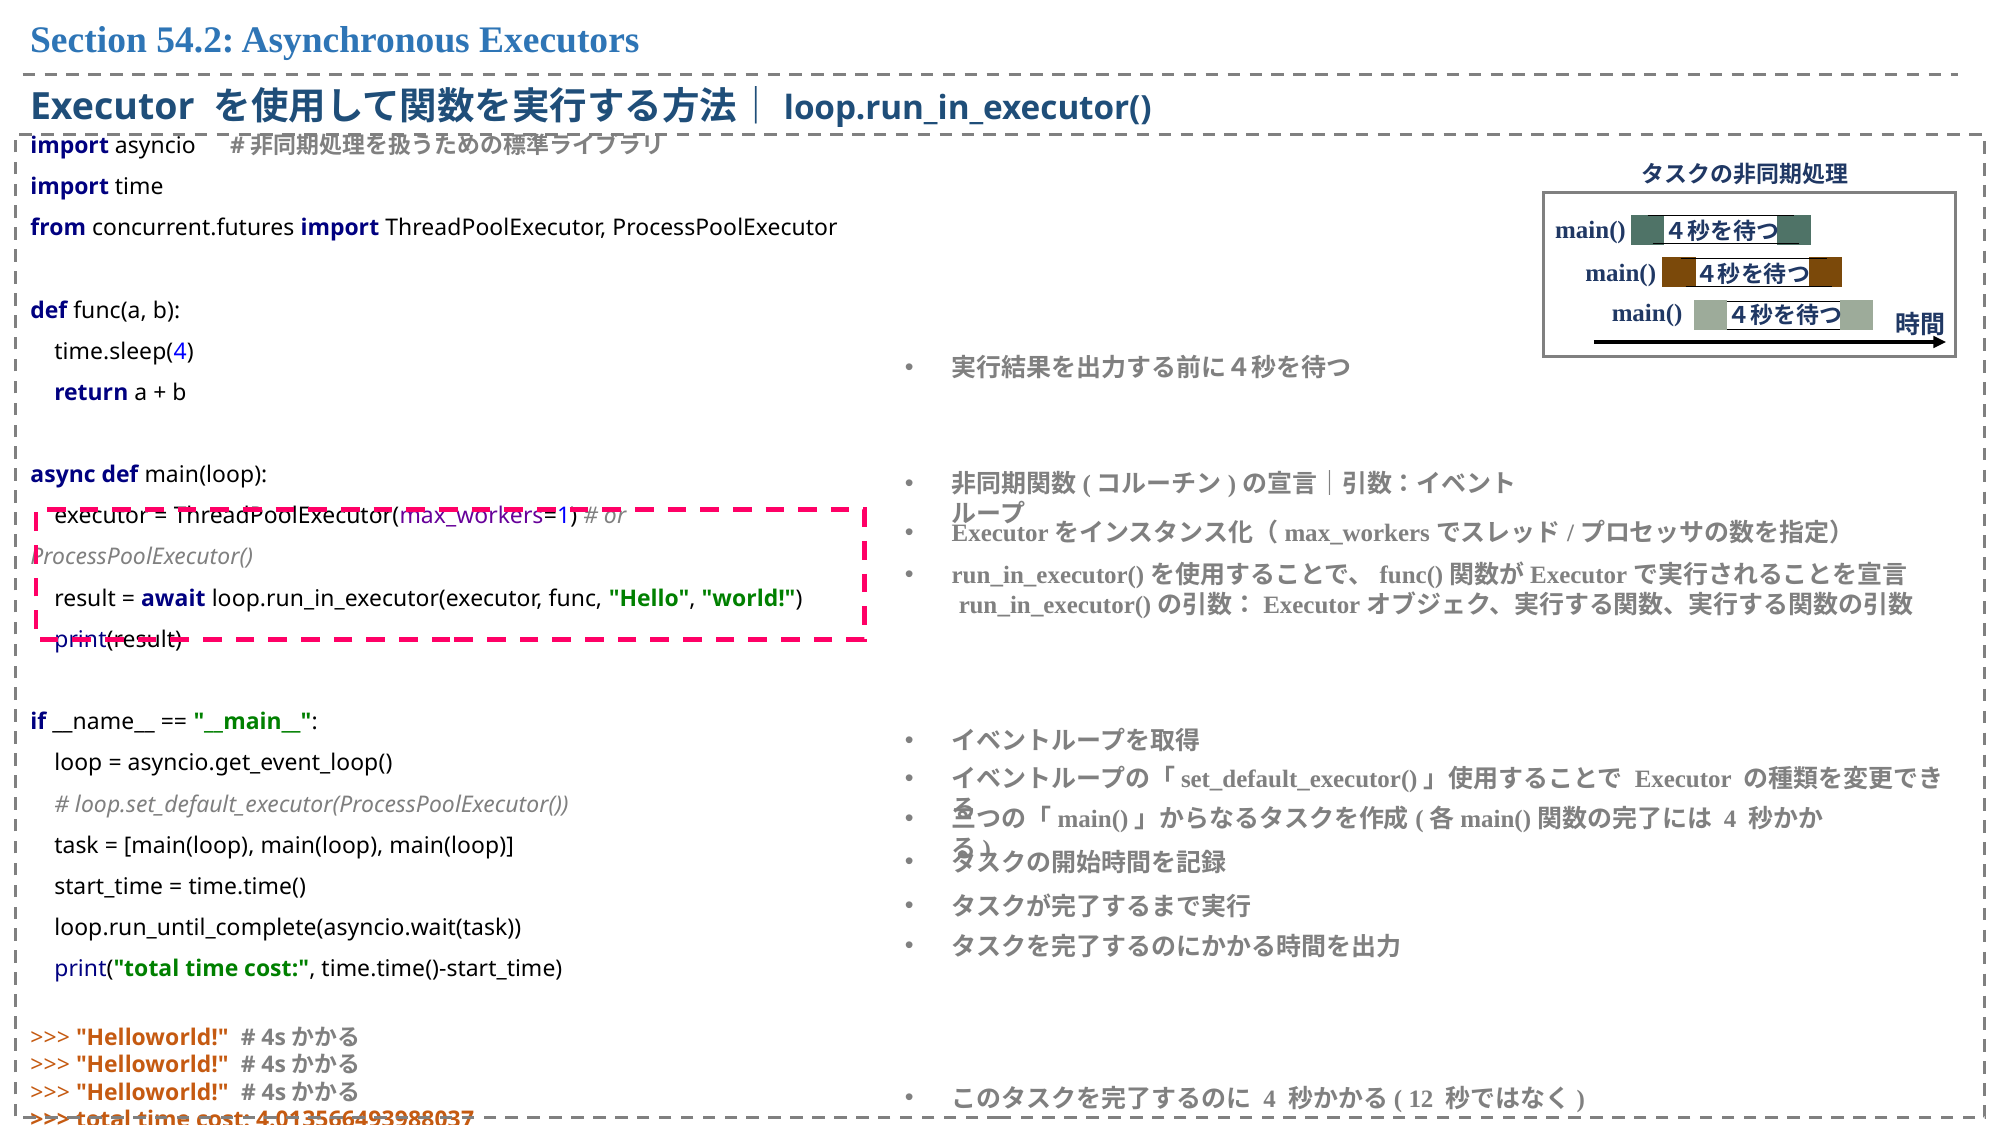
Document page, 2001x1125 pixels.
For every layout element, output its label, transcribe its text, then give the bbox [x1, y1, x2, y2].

text_box ４秒を待つ [1680, 252, 1829, 295]
text_box タスクの非同期処理 [1626, 152, 1871, 195]
text_box main() [1540, 206, 1644, 252]
text_box ４秒を待つ [1712, 293, 1861, 336]
text_box [1674, 257, 1680, 287]
text_box run_in_executor()を使用することで、func()関数がExecutorで実行されることを宣言 run_in_executor()の引数：Executorオブジェク、実行する関数、実行する関数の引数 [889, 551, 1968, 627]
text_box イベントループの「set_default_executor()」使用することで Executor の種類を変更できる [889, 755, 1968, 830]
text_box 非同期関数(コルーチン)の宣言｜引数：イベントループ [890, 460, 1574, 509]
text_box [1644, 215, 1649, 245]
text_box main() [1570, 249, 1674, 295]
text_box [1798, 215, 1811, 245]
text_box イベントループを取得 [890, 717, 1932, 755]
text_box 時間 [1880, 300, 1971, 346]
text_box ４秒を待つ [1649, 209, 1798, 252]
text_box Section 54.2: Asynchronous Executors [15, 7, 680, 68]
text_box [35, 508, 866, 640]
text_box [14, 133, 1986, 1119]
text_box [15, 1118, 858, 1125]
text_box 三つの「main()」からなるタスクを作成(各main()関数の完了には 4 秒かかる) [890, 795, 1864, 871]
text_box Executorをインスタンス化（max_workersでスレッド/プロセッサの数を指定） [890, 509, 1932, 551]
text_box タスクを完了するのにかかる時間を出力 [890, 922, 1482, 968]
text_box main() [1597, 289, 1700, 334]
text_box タスクの開始時間を記録 [890, 838, 1420, 883]
text_box Executor を使用して関数を実行する方法｜loop.run_in_executor() [15, 74, 1407, 134]
text_box [1829, 257, 1842, 287]
text_box このタスクを完了するのに 4 秒かかる( 12 秒ではなく) [889, 1074, 1784, 1120]
text_box [1542, 192, 1957, 358]
text_box [1700, 300, 1712, 330]
text_box タスクが完了するまで実行 [890, 883, 1420, 922]
text_box [1861, 300, 1873, 330]
text_box 実行結果を出力する前に４秒を待つ [890, 344, 1574, 389]
